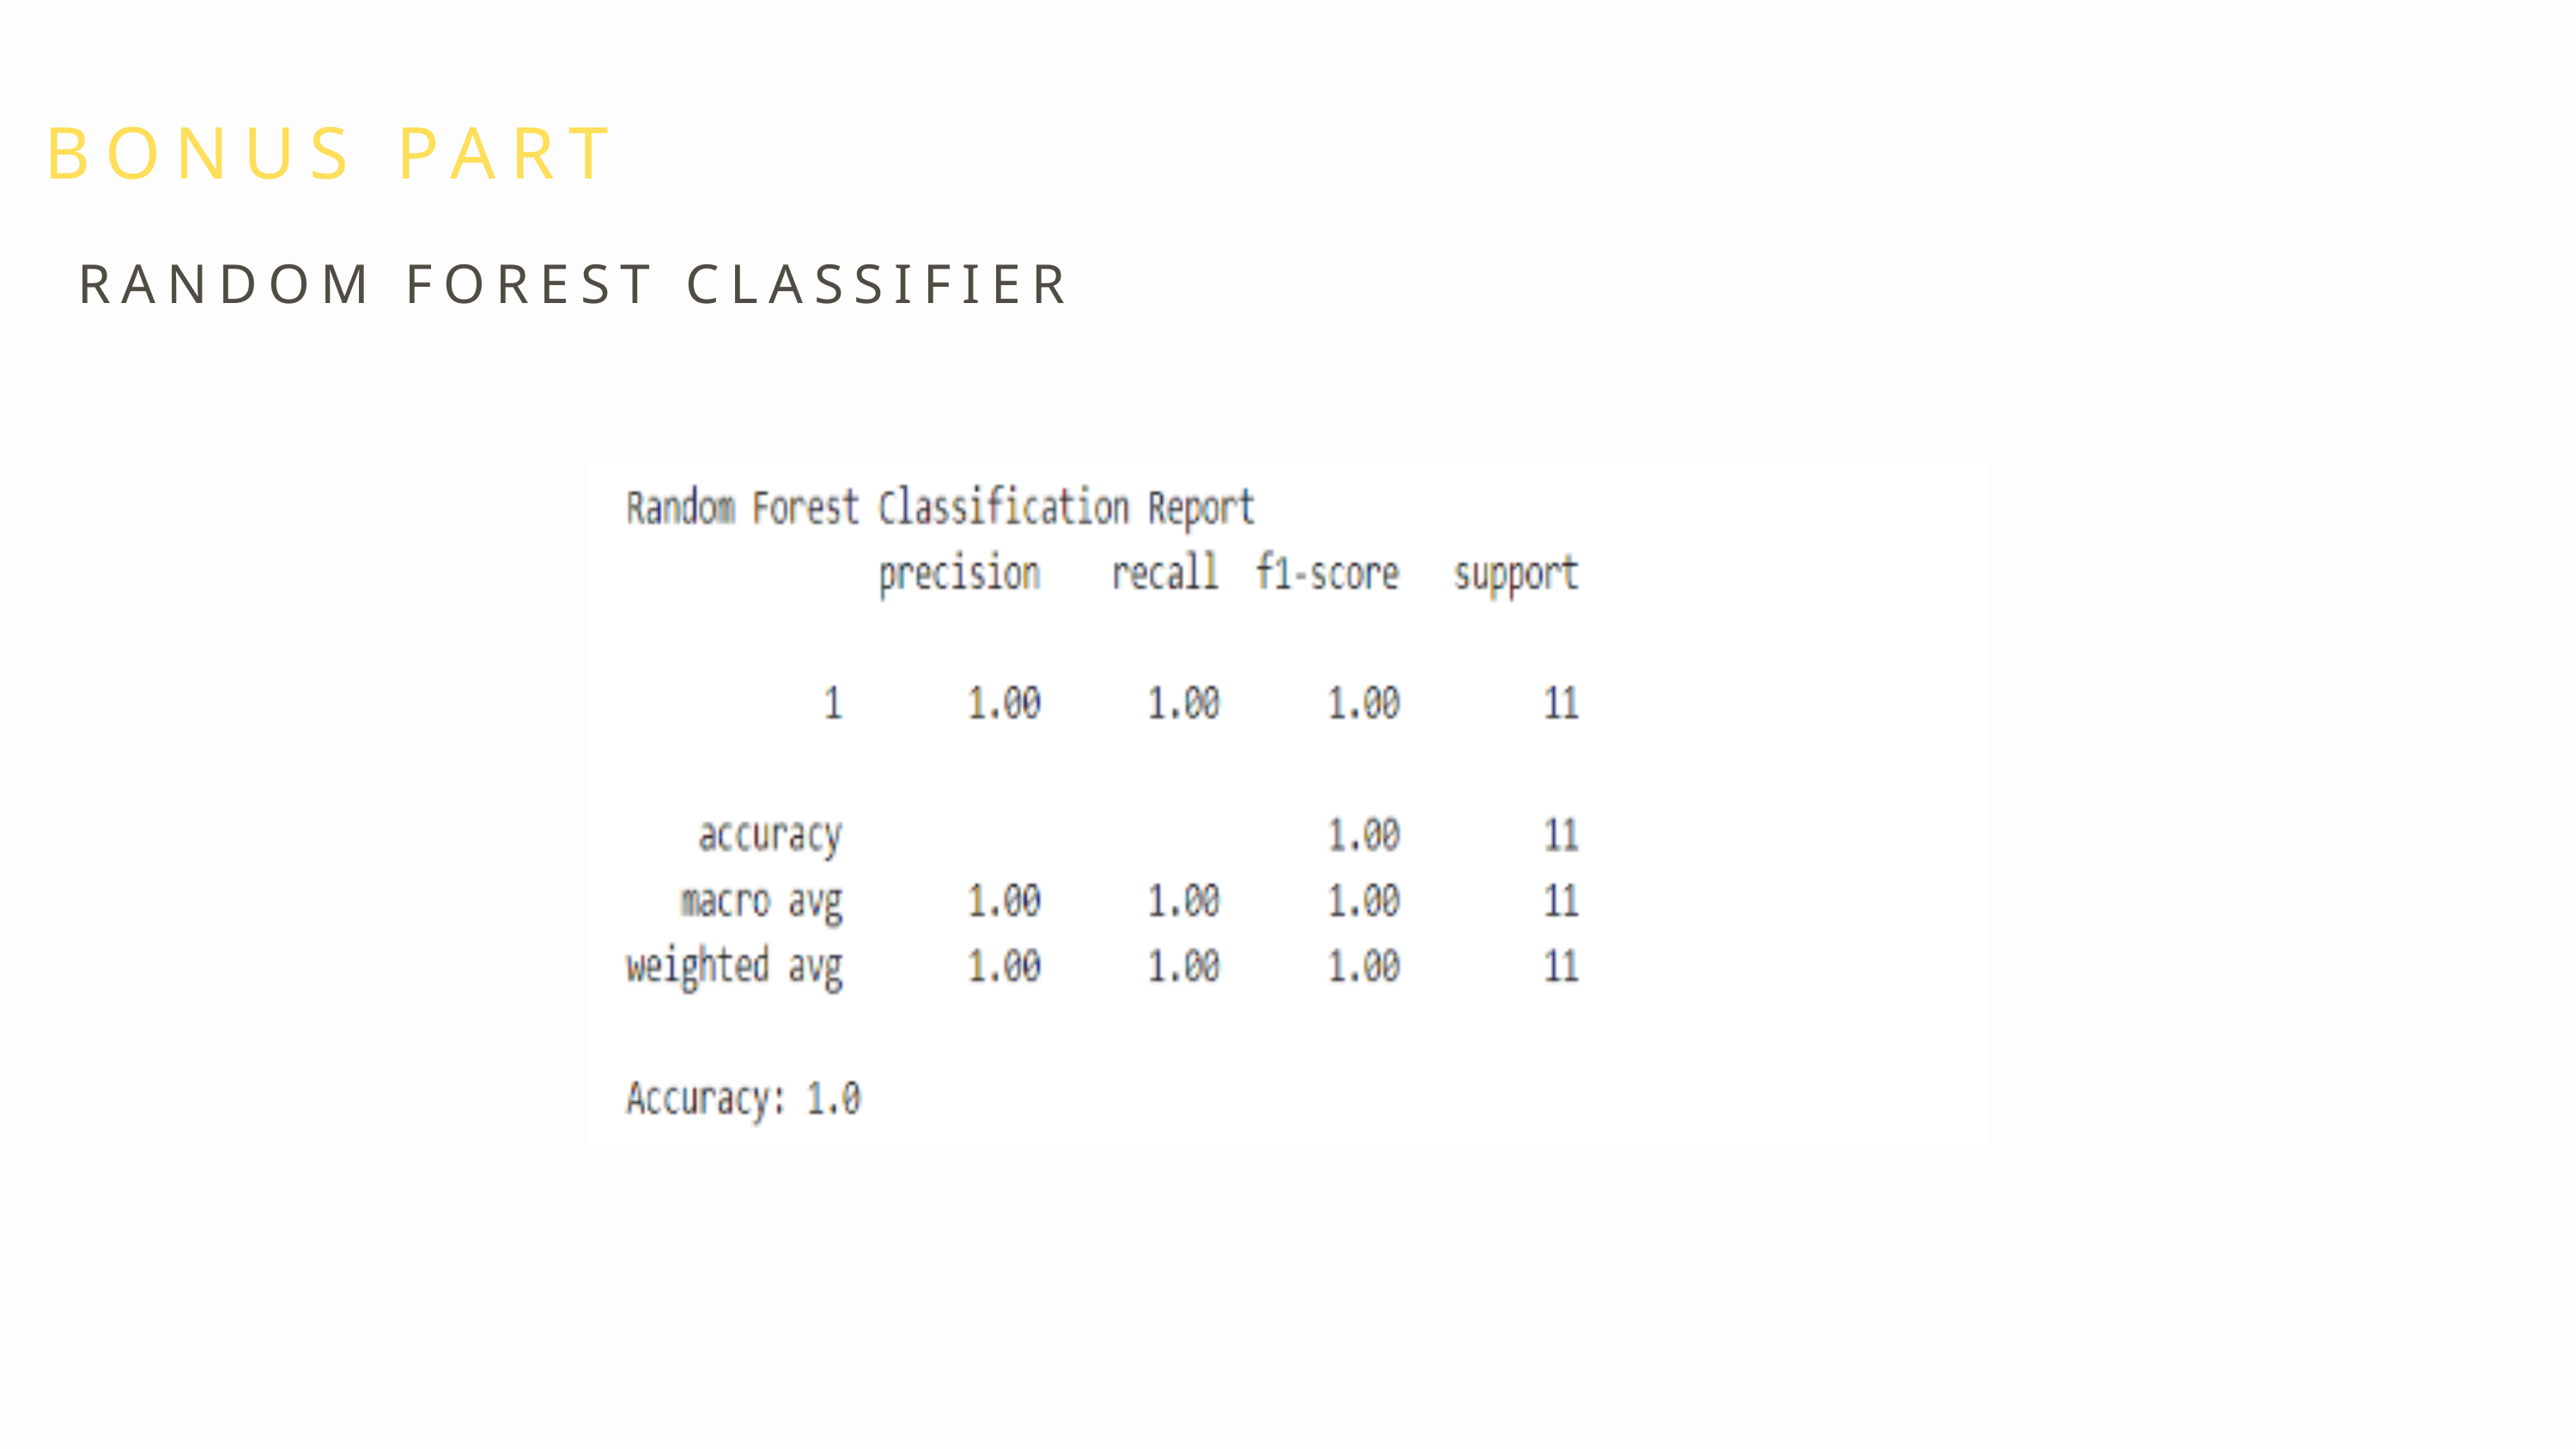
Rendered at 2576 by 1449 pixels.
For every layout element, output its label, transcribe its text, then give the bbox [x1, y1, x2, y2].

text_box BONUS PART [44, 93, 1288, 193]
text_box RANDOM FOREST CLASSIFIER [77, 239, 2287, 314]
text_box [587, 464, 1988, 1144]
